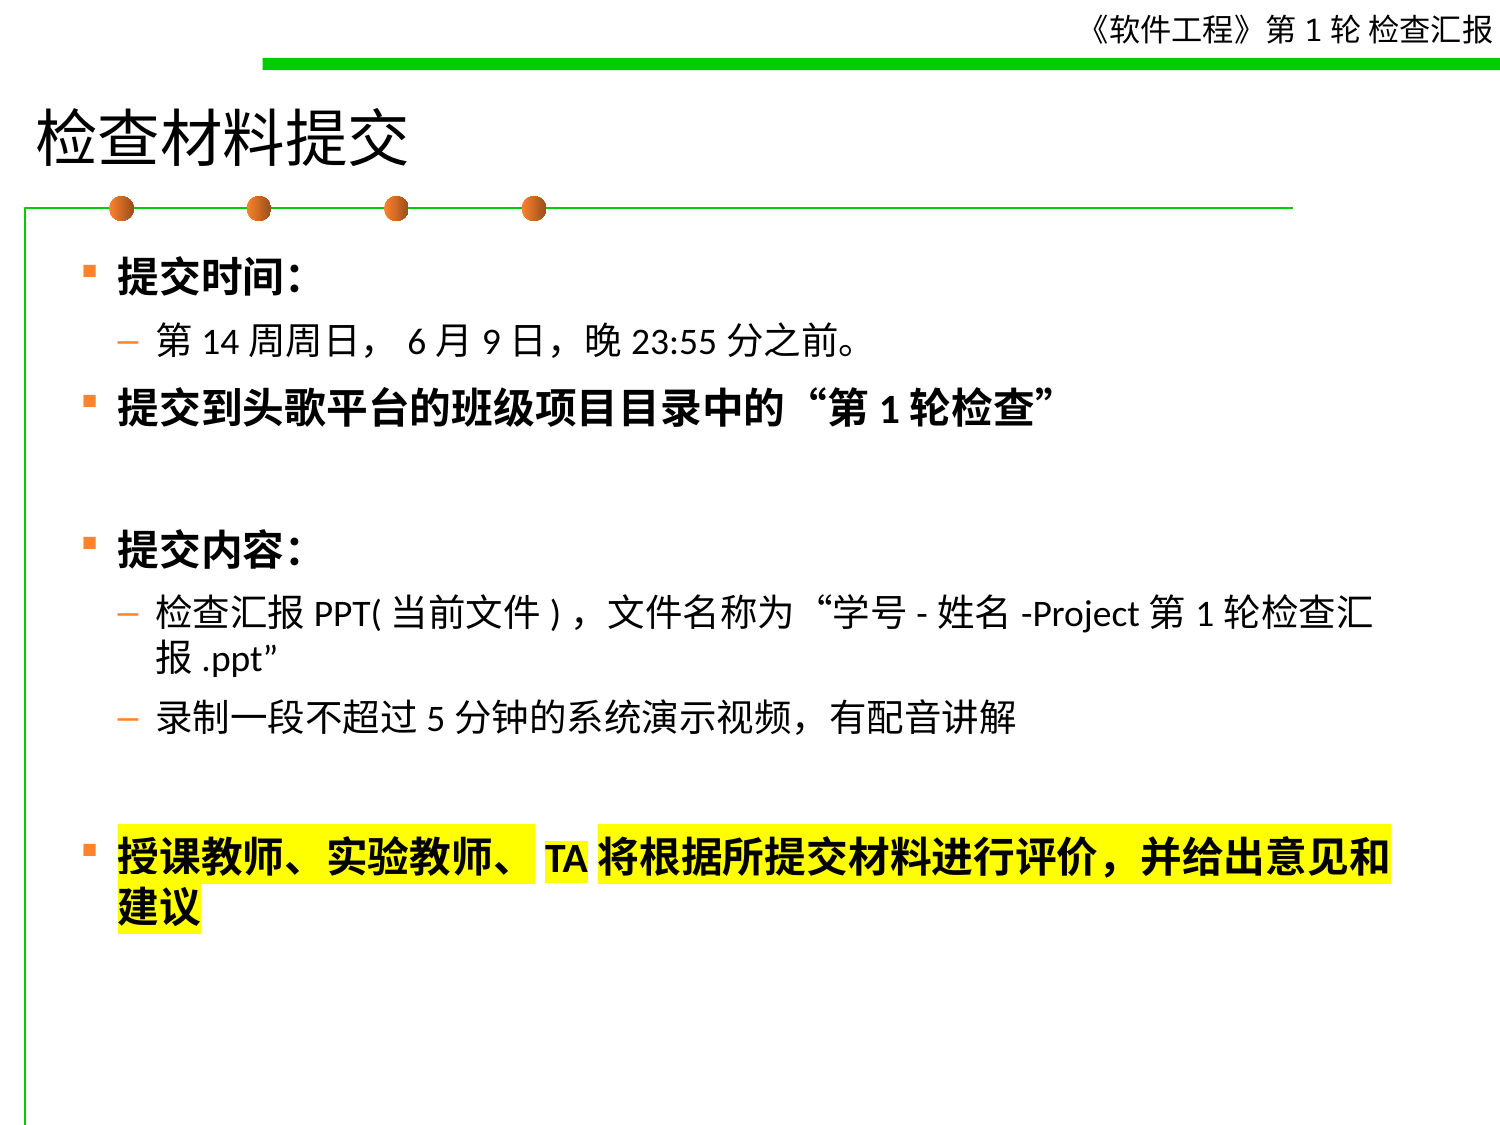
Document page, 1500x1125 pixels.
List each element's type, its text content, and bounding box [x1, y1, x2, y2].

title 检查材料提交 [20, 83, 1415, 190]
list 提交时间： 第14周周日，6月9日，晚23:55分之前。 提交到头歌平台的班级项目目录中的“第1轮检查” 提交内容： 检查汇报PPT(当前文件)，文件名称为“学号-姓名-Project第1轮检查汇报.ppt” 录制一段不超过5分钟的系统演示视频，有配音讲解 授课教师、实验教师、TA将根据所提交材料进行评价，并给出意见和建议 [64, 243, 1412, 1083]
